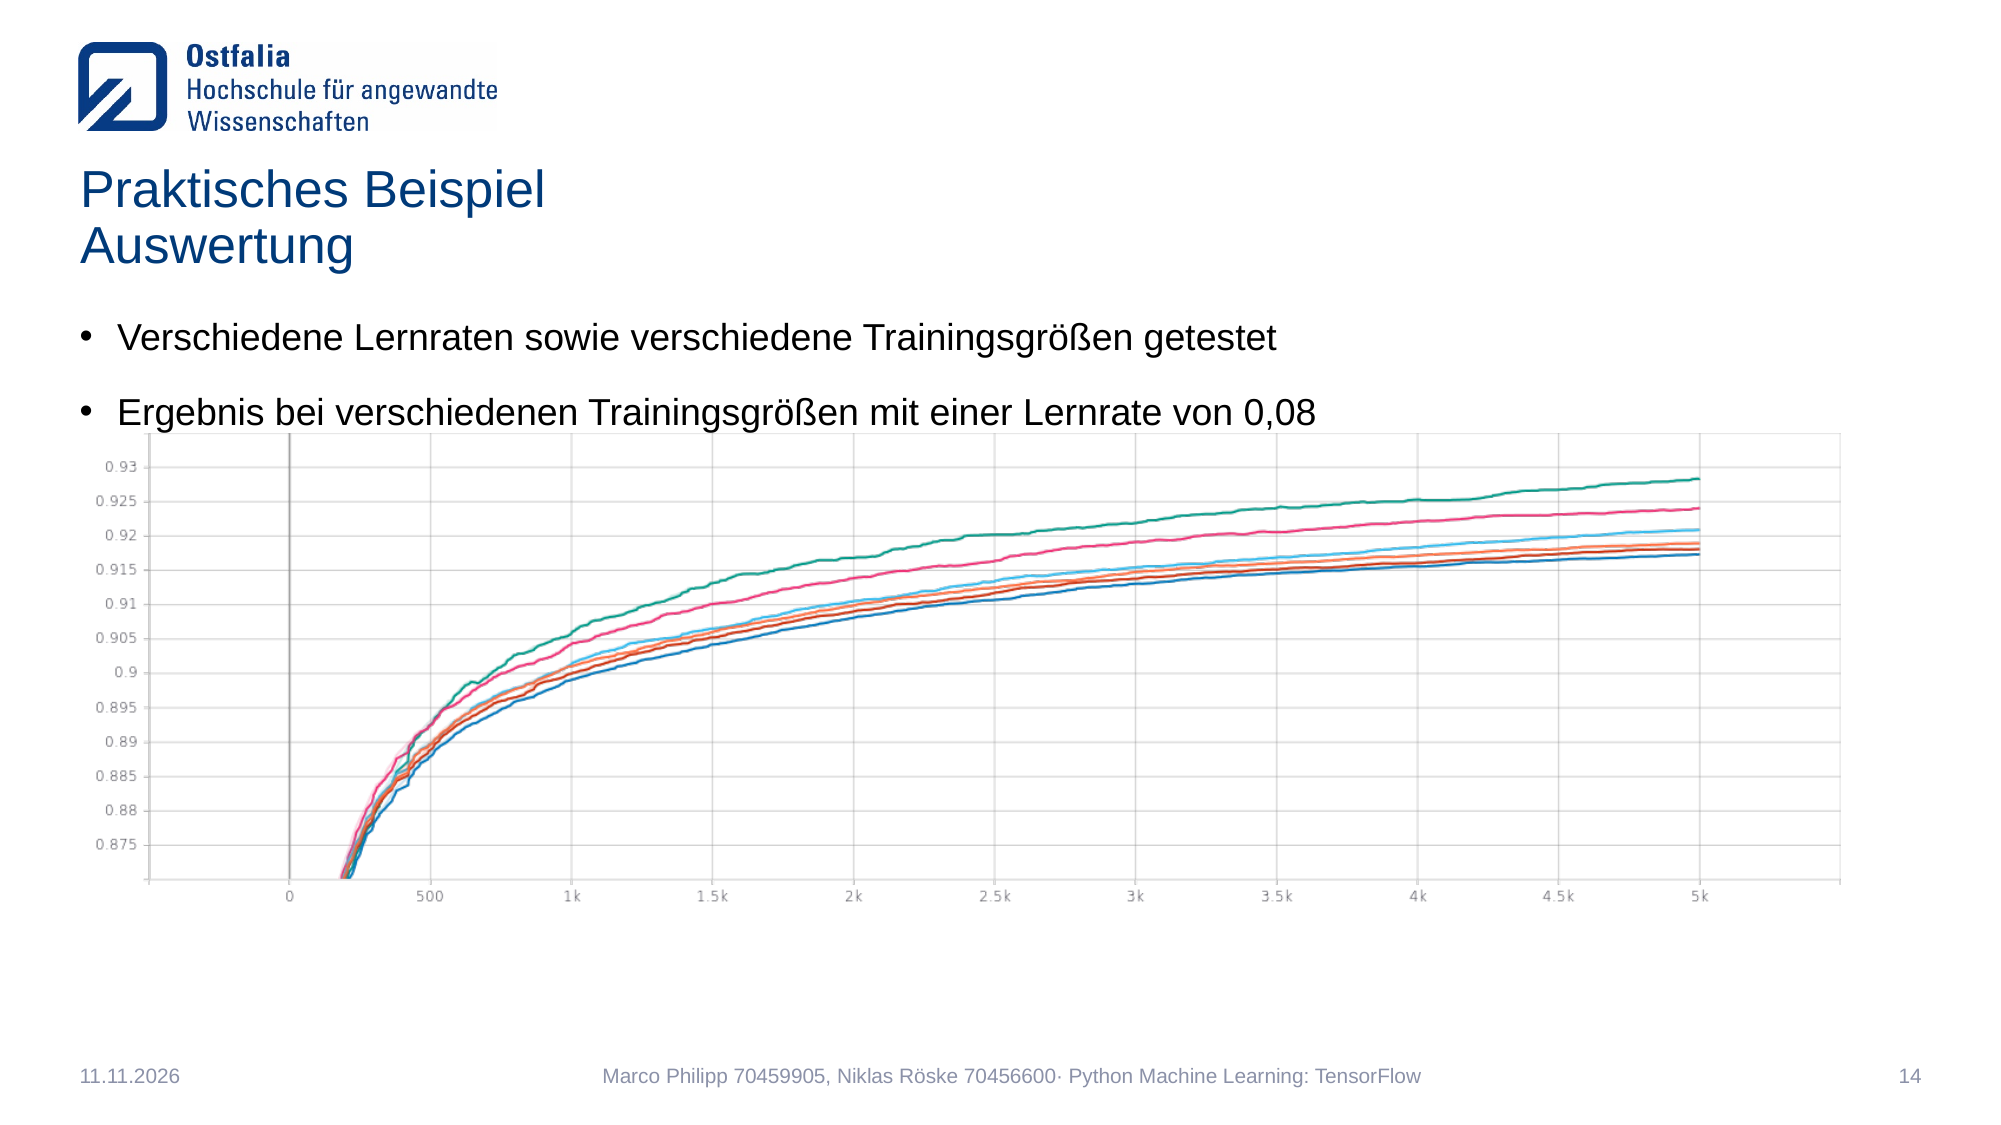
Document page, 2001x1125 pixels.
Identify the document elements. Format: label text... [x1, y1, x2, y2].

list Verschiedene Lernraten sowie verschiedene Trainingsgrößen getestet Ergebnis bei verschiedenen Trainingsgrößen mit einer Lernrate von 0,08 [79, 304, 1922, 1047]
picture [78, 42, 497, 131]
slide_number 14 [1744, 1063, 1922, 1094]
title Praktisches Beispiel Auswertung [79, 162, 1922, 275]
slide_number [79, 1063, 273, 1094]
footer Marco Philipp 70459905, Niklas Röske 70456600· Python Machine Learning: TensorFlow [288, 1063, 1736, 1094]
picture [79, 433, 1842, 905]
